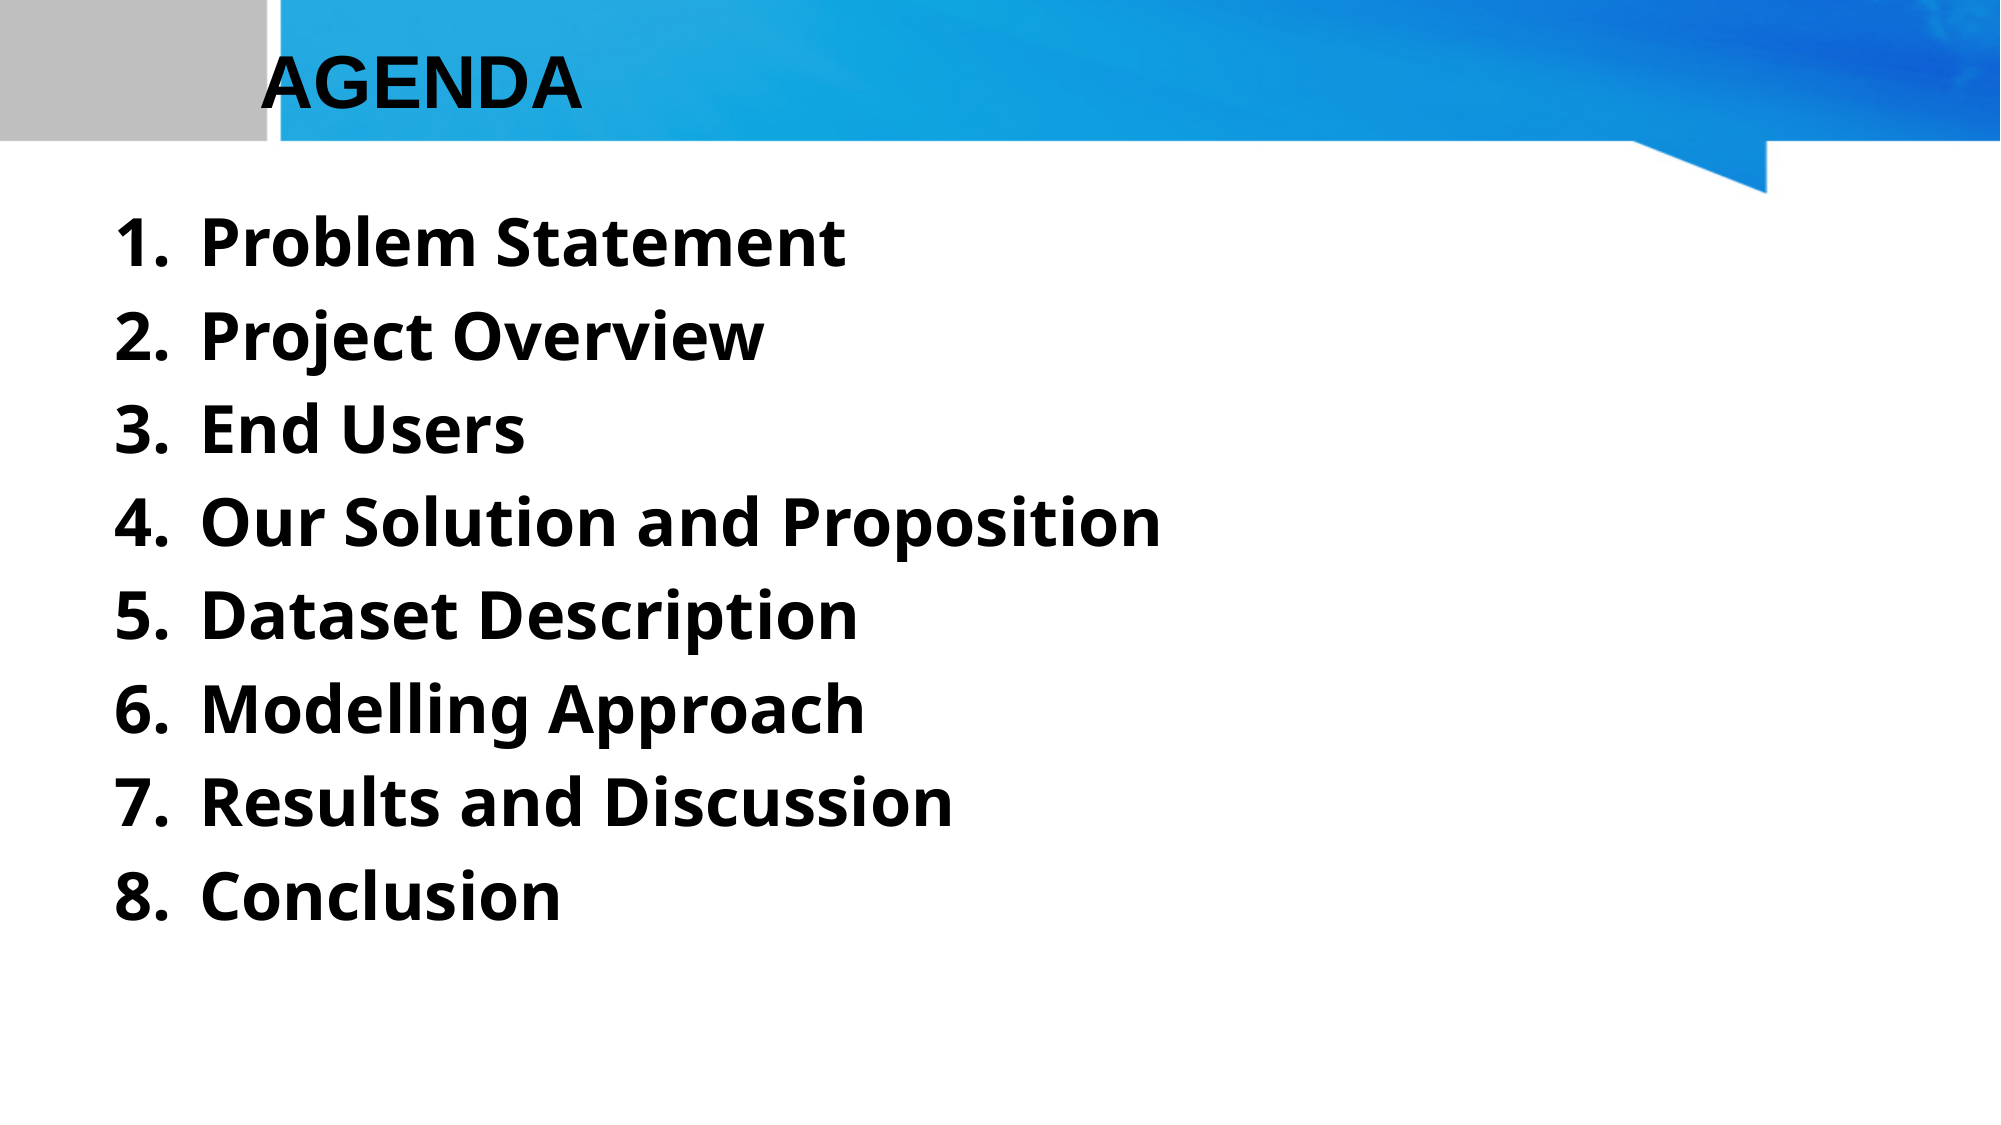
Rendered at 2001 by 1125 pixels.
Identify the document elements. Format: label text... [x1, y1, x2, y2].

list Problem Statement Project Overview End Users Our Solution and Proposition Dataset Description Modelling Approach Results and Discussion Conclusion [99, 192, 1901, 1006]
title AGENDA [99, 30, 600, 128]
picture [0, 0, 2000, 1125]
